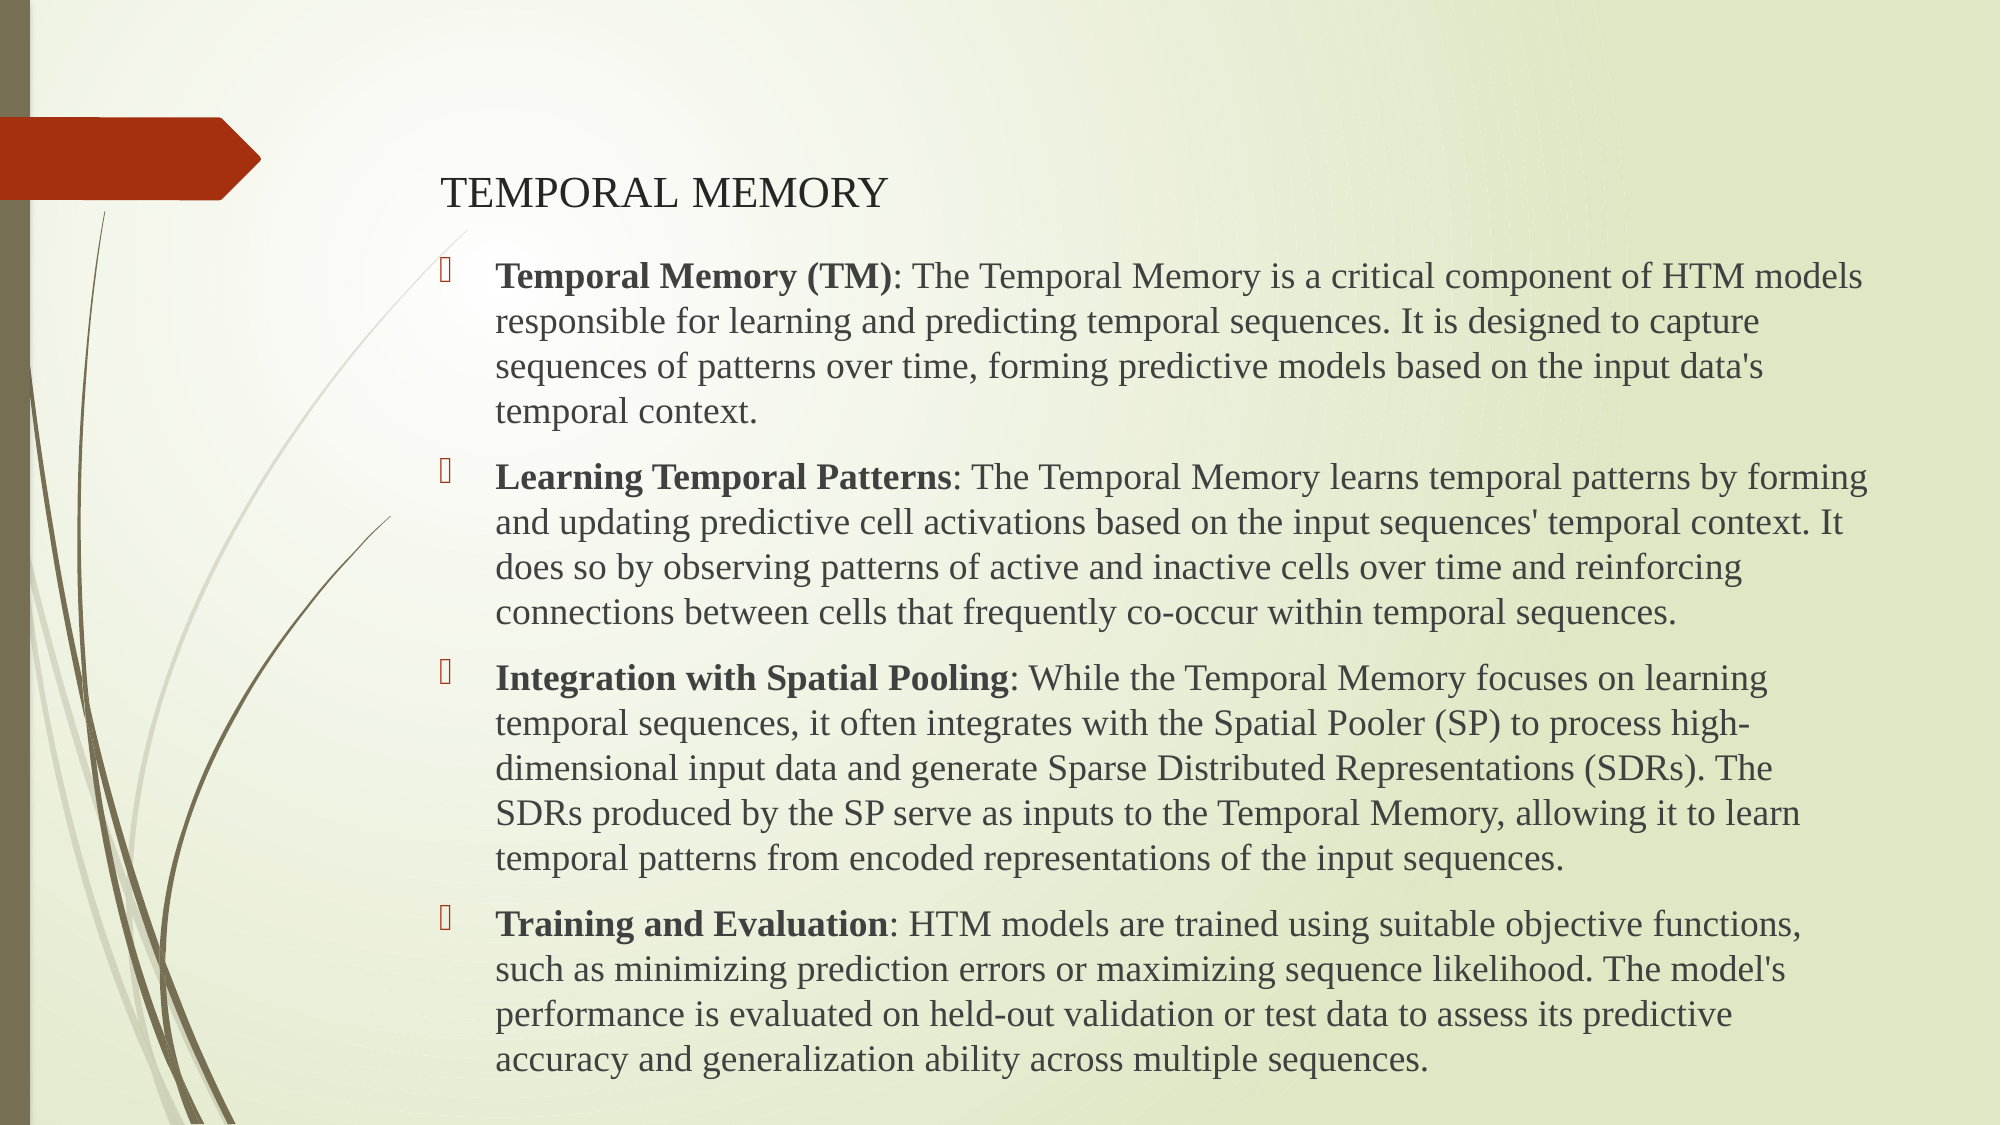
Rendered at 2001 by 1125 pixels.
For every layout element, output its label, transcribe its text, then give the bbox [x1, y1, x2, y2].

list Temporal Memory (TM): The Temporal Memory is a critical component of HTM models responsible for learning and predicting temporal sequences. It is designed to capture sequences of patterns over time, forming predictive models based on the input data's temporal context. Learning Temporal Patterns: The Temporal Memory learns temporal patterns by forming and updating predictive cell activations based on the input sequences' temporal context. It does so by observing patterns of active and inactive cells over time and reinforcing connections between cells that frequently co-occur within temporal sequences. Integration with Spatial Pooling: While the Temporal Memory focuses on learning temporal sequences, it often integrates with the Spatial Pooler (SP) to process high-dimensional input data and generate Sparse Distributed Representations (SDRs). The SDRs produced by the SP serve as inputs to the Temporal Memory, allowing it to learn temporal patterns from encoded representations of the input sequences. Training and Evaluation: HTM models are trained using suitable objective functions, such as minimizing prediction errors or maximizing sequence likelihood. The model's performance is evaluated on held-out validation or test data to assess its predictive accuracy and generalization ability across multiple sequences. [424, 244, 1887, 1125]
title TEMPORAL MEMORY [425, 102, 1888, 225]
